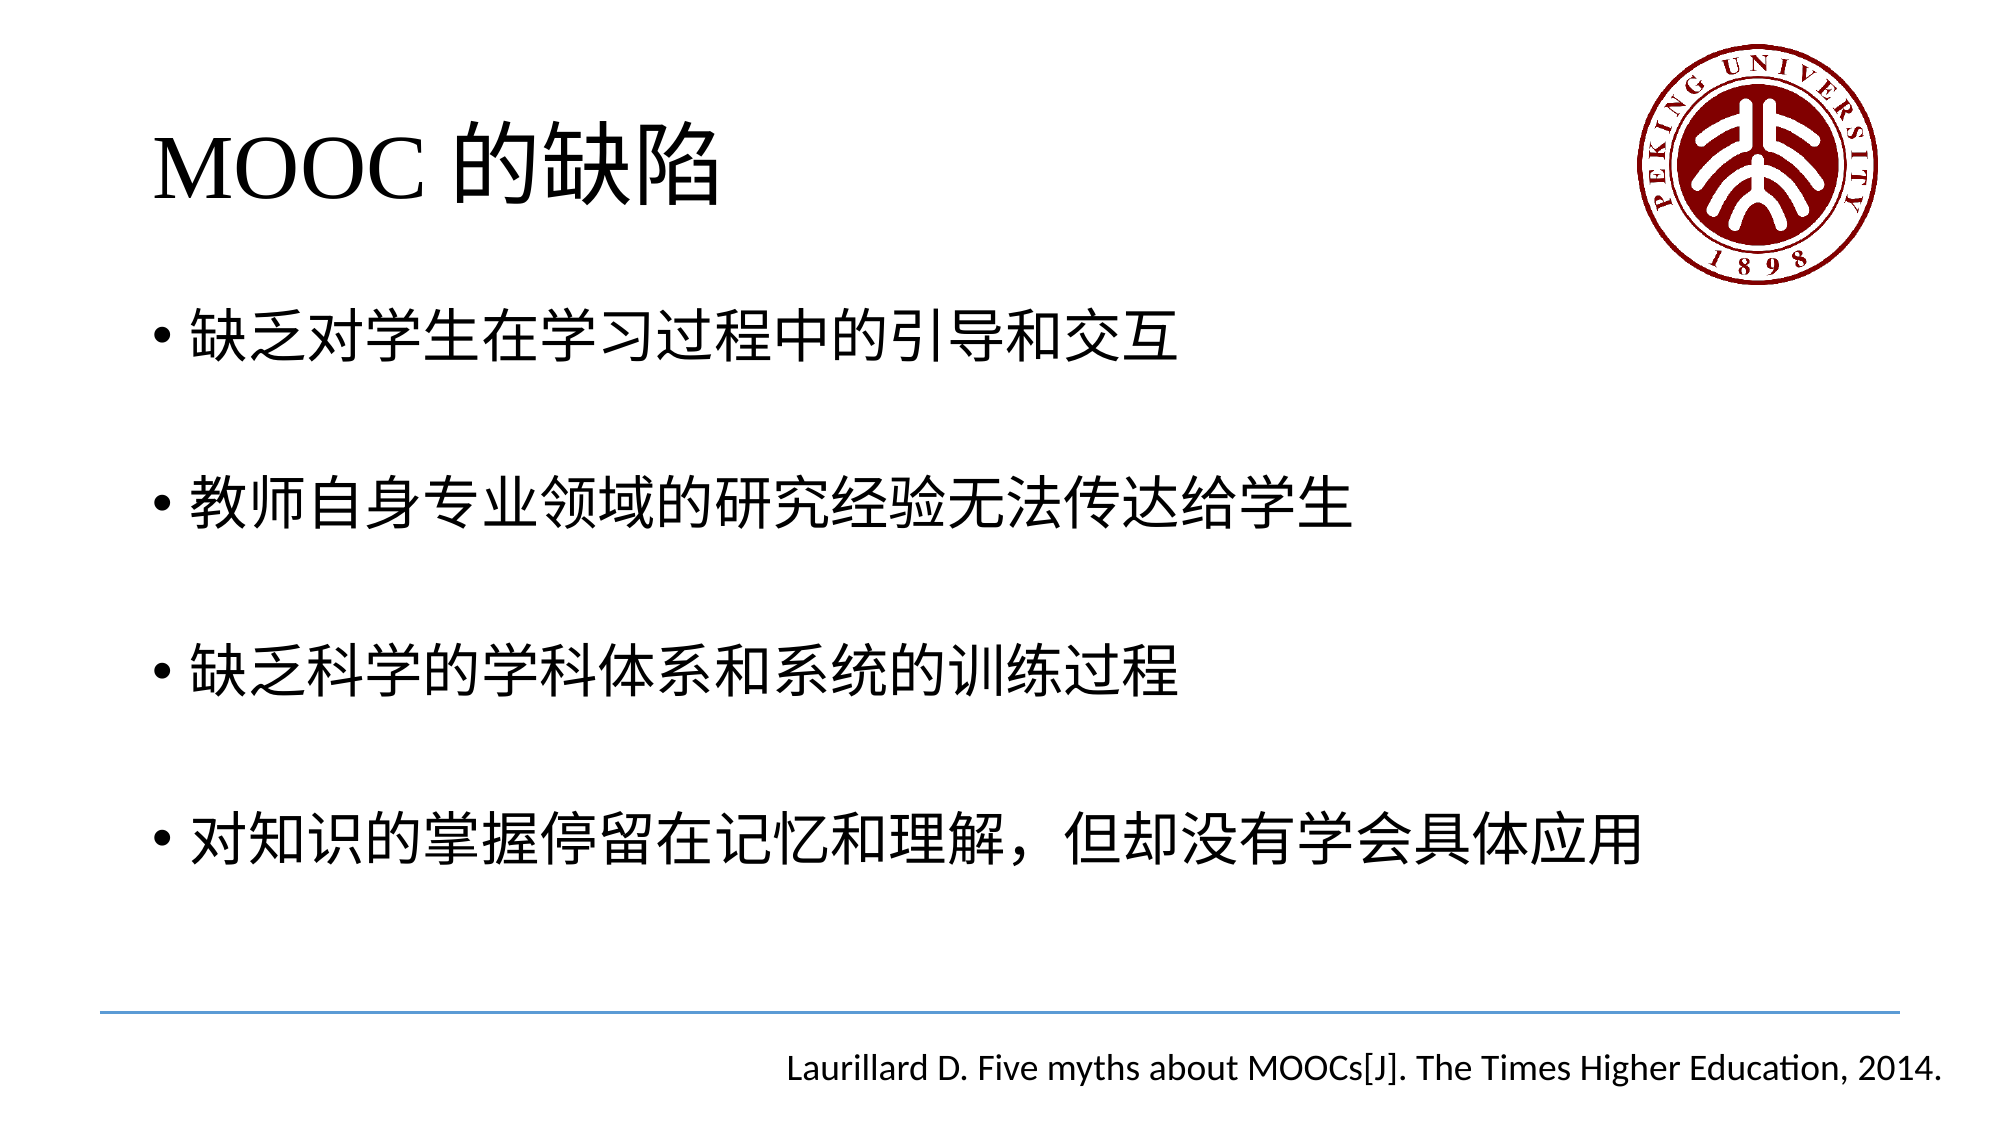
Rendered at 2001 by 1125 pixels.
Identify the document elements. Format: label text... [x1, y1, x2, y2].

title MOOC的缺陷 [137, 59, 1863, 278]
list 缺乏对学生在学习过程中的引导和交互 教师自身专业领域的研究经验无法传达给学生 缺乏科学的学科体系和系统的训练过程 对知识的掌握停留在记忆和理解，但却没有学会具体应用 [137, 299, 1863, 1014]
picture [1637, 44, 1878, 285]
text_box Laurillard D. Five myths about MOOCs[J]. The Times Higher Education, 2014. [771, 1035, 1975, 1096]
